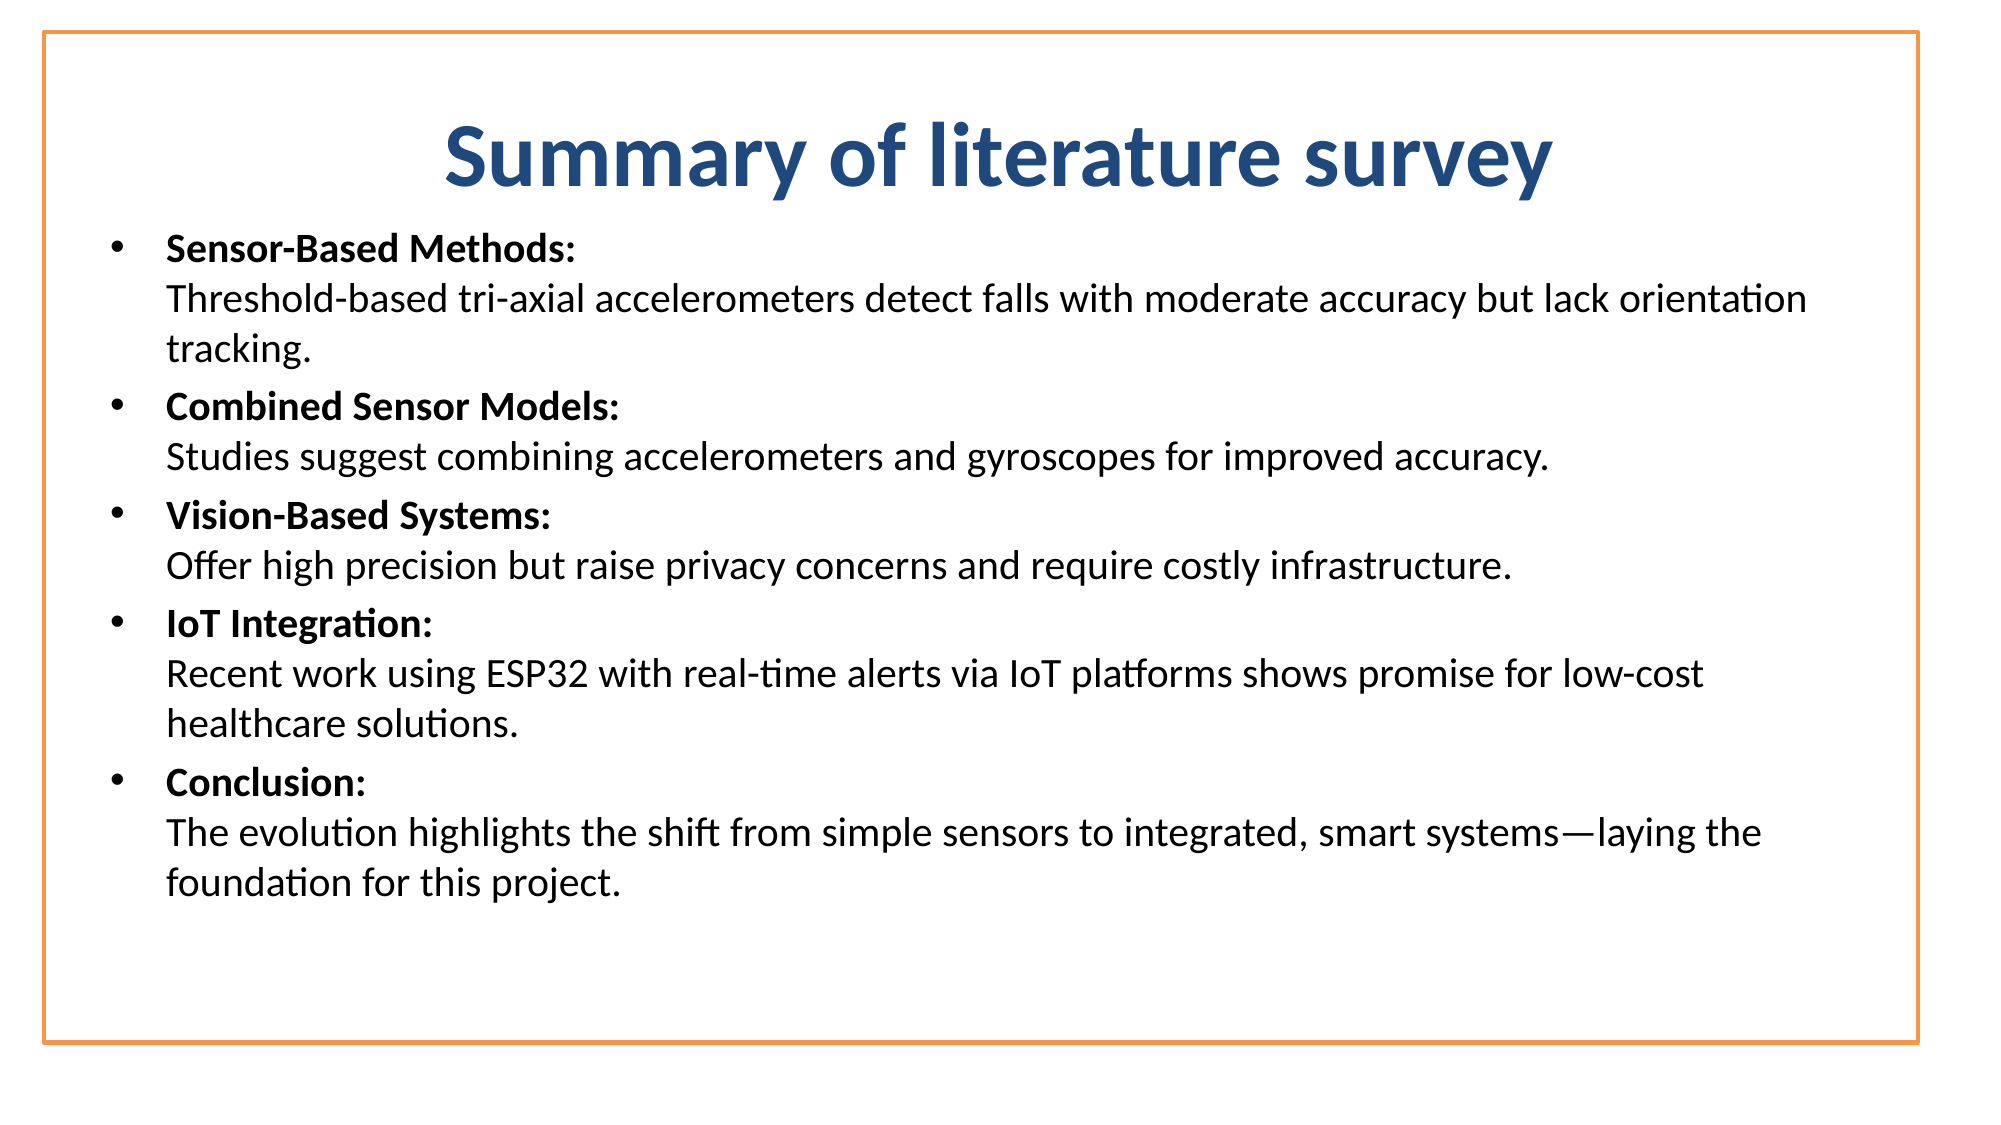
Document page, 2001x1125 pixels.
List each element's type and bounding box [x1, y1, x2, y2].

text_box [42, 30, 1920, 1045]
